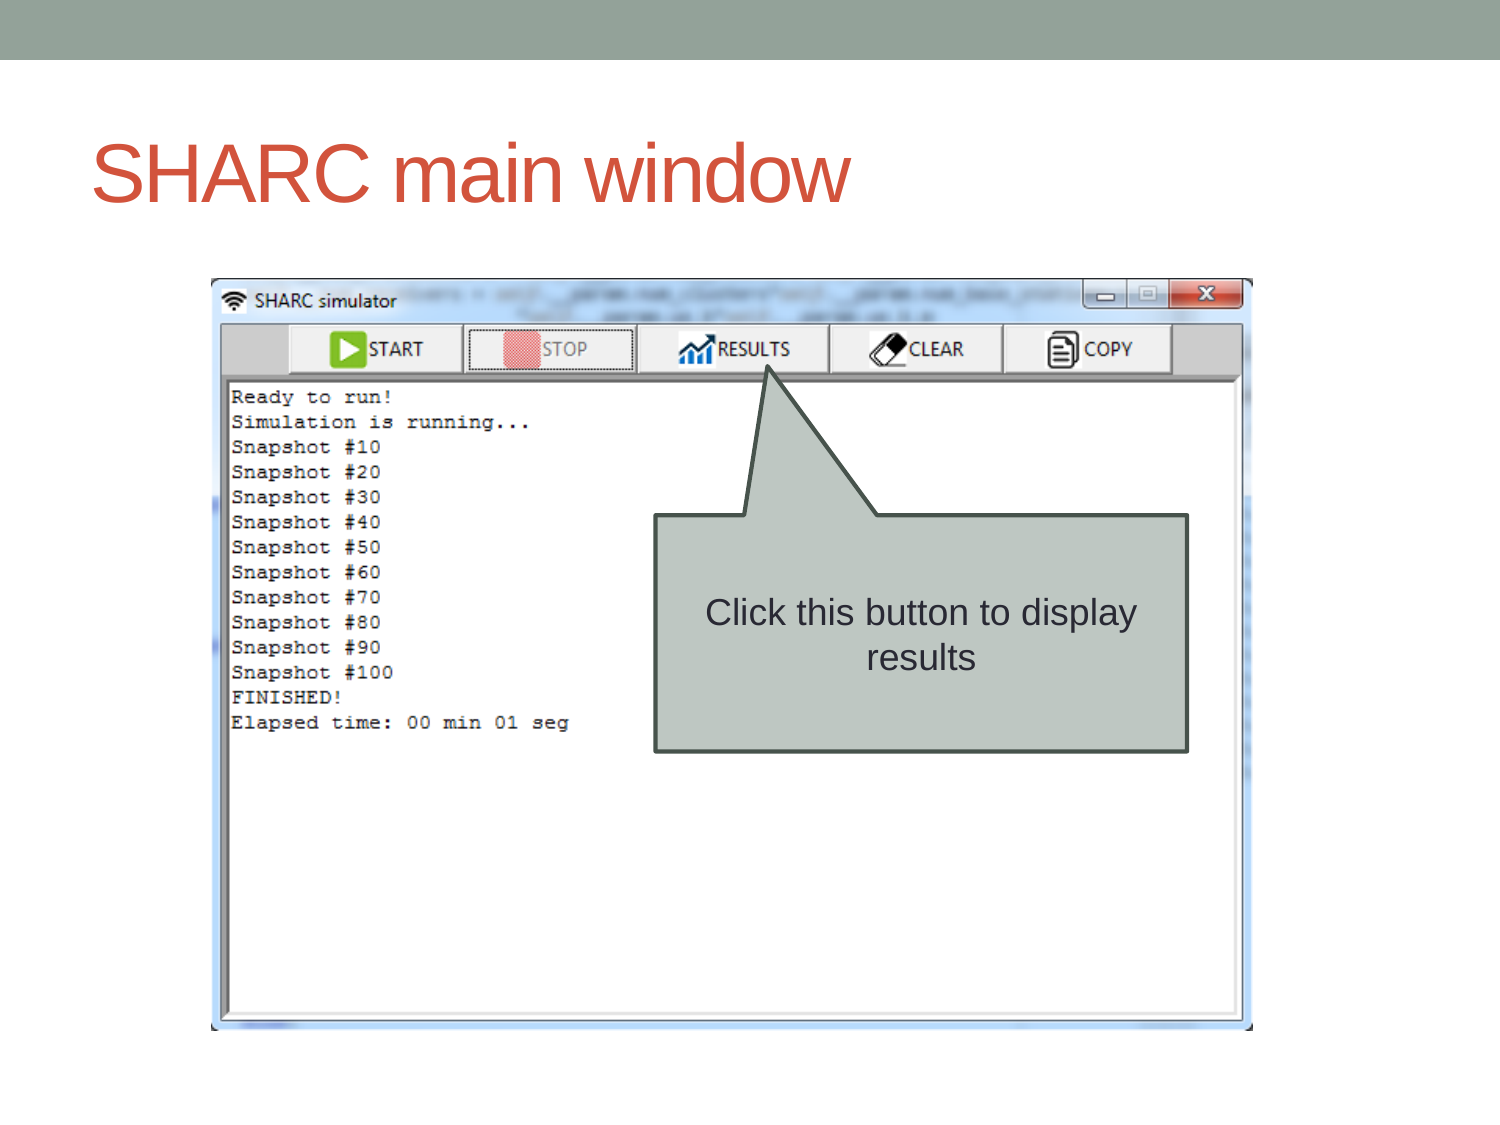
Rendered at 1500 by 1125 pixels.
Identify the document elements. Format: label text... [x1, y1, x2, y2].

title SHARC main window [75, 87, 1425, 250]
picture [211, 278, 1253, 1031]
